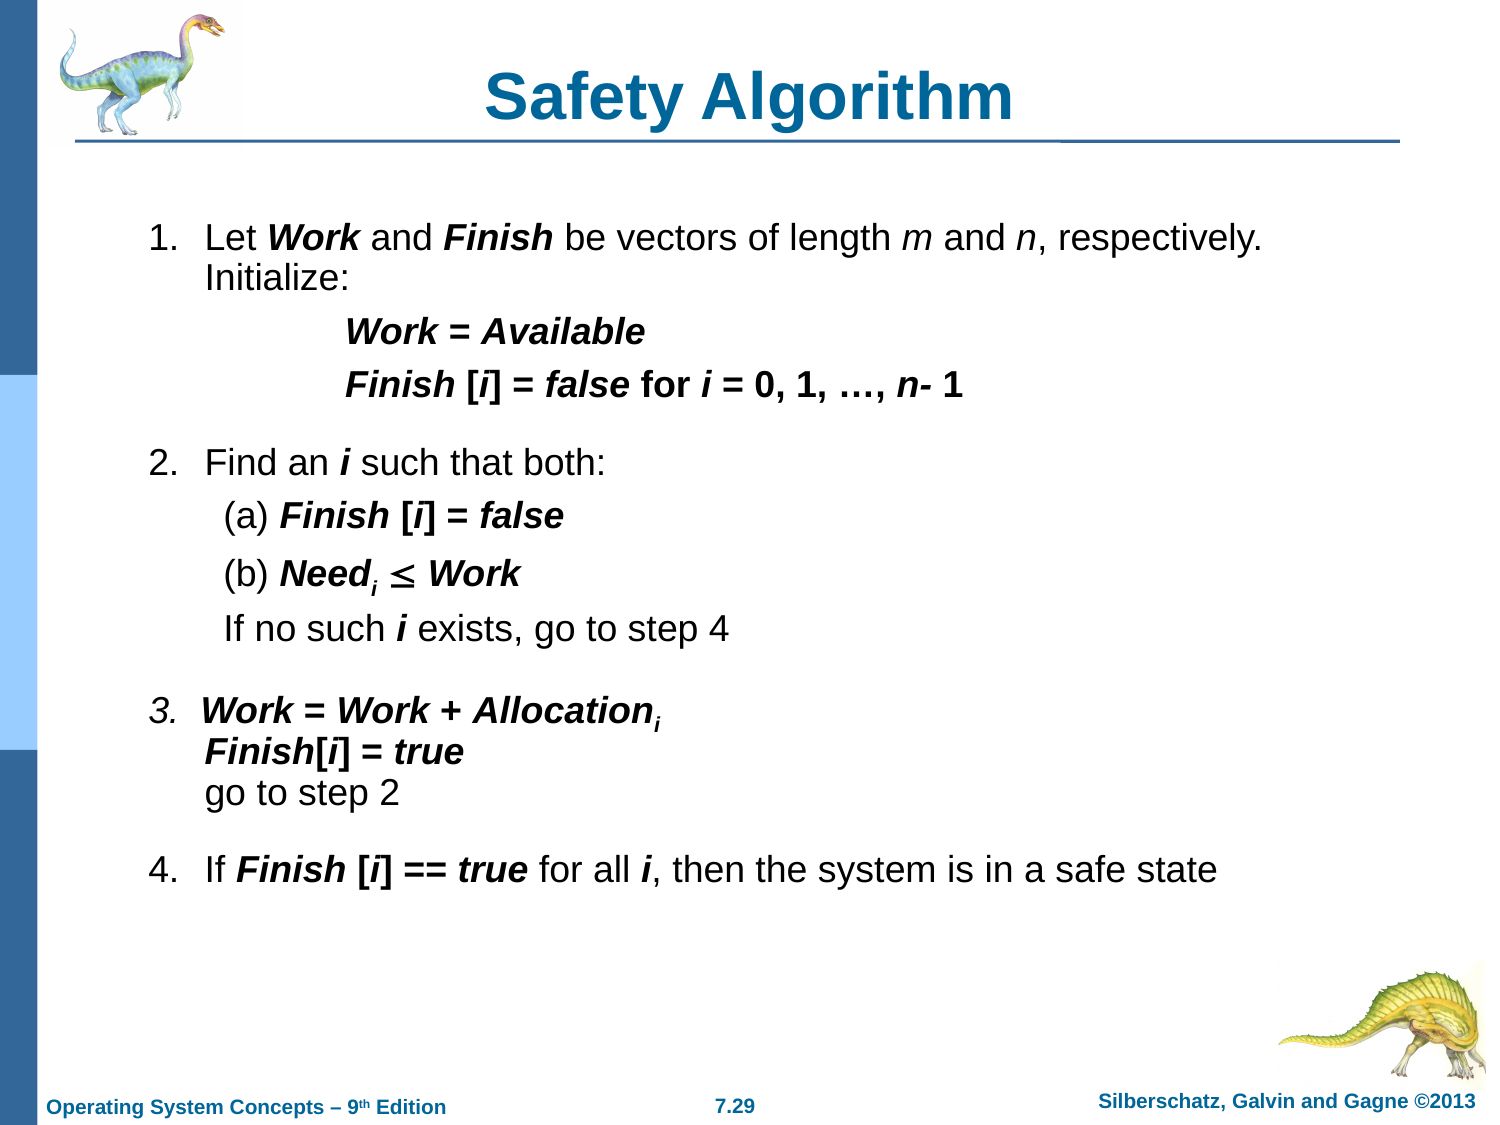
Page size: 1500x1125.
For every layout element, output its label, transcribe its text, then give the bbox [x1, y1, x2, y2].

picture [46, 0, 243, 149]
title Safety Algorithm [75, 45, 1425, 141]
list 1. Let Work and Finish be vectors of length m and n, respectively. Initialize: Work = Available Finish [i] = false for i = 0, 1, …, n- 1 2. Find an i such that both: (a) Finish [i] = false (b) Needi  Work If no such i exists, go to step 4 3. Work = Work + Allocationi Finish[i] = true go to step 2 4. If Finish [i] == true for all i, then the system is in a safe state [133, 210, 1343, 1022]
picture [1275, 959, 1486, 1090]
